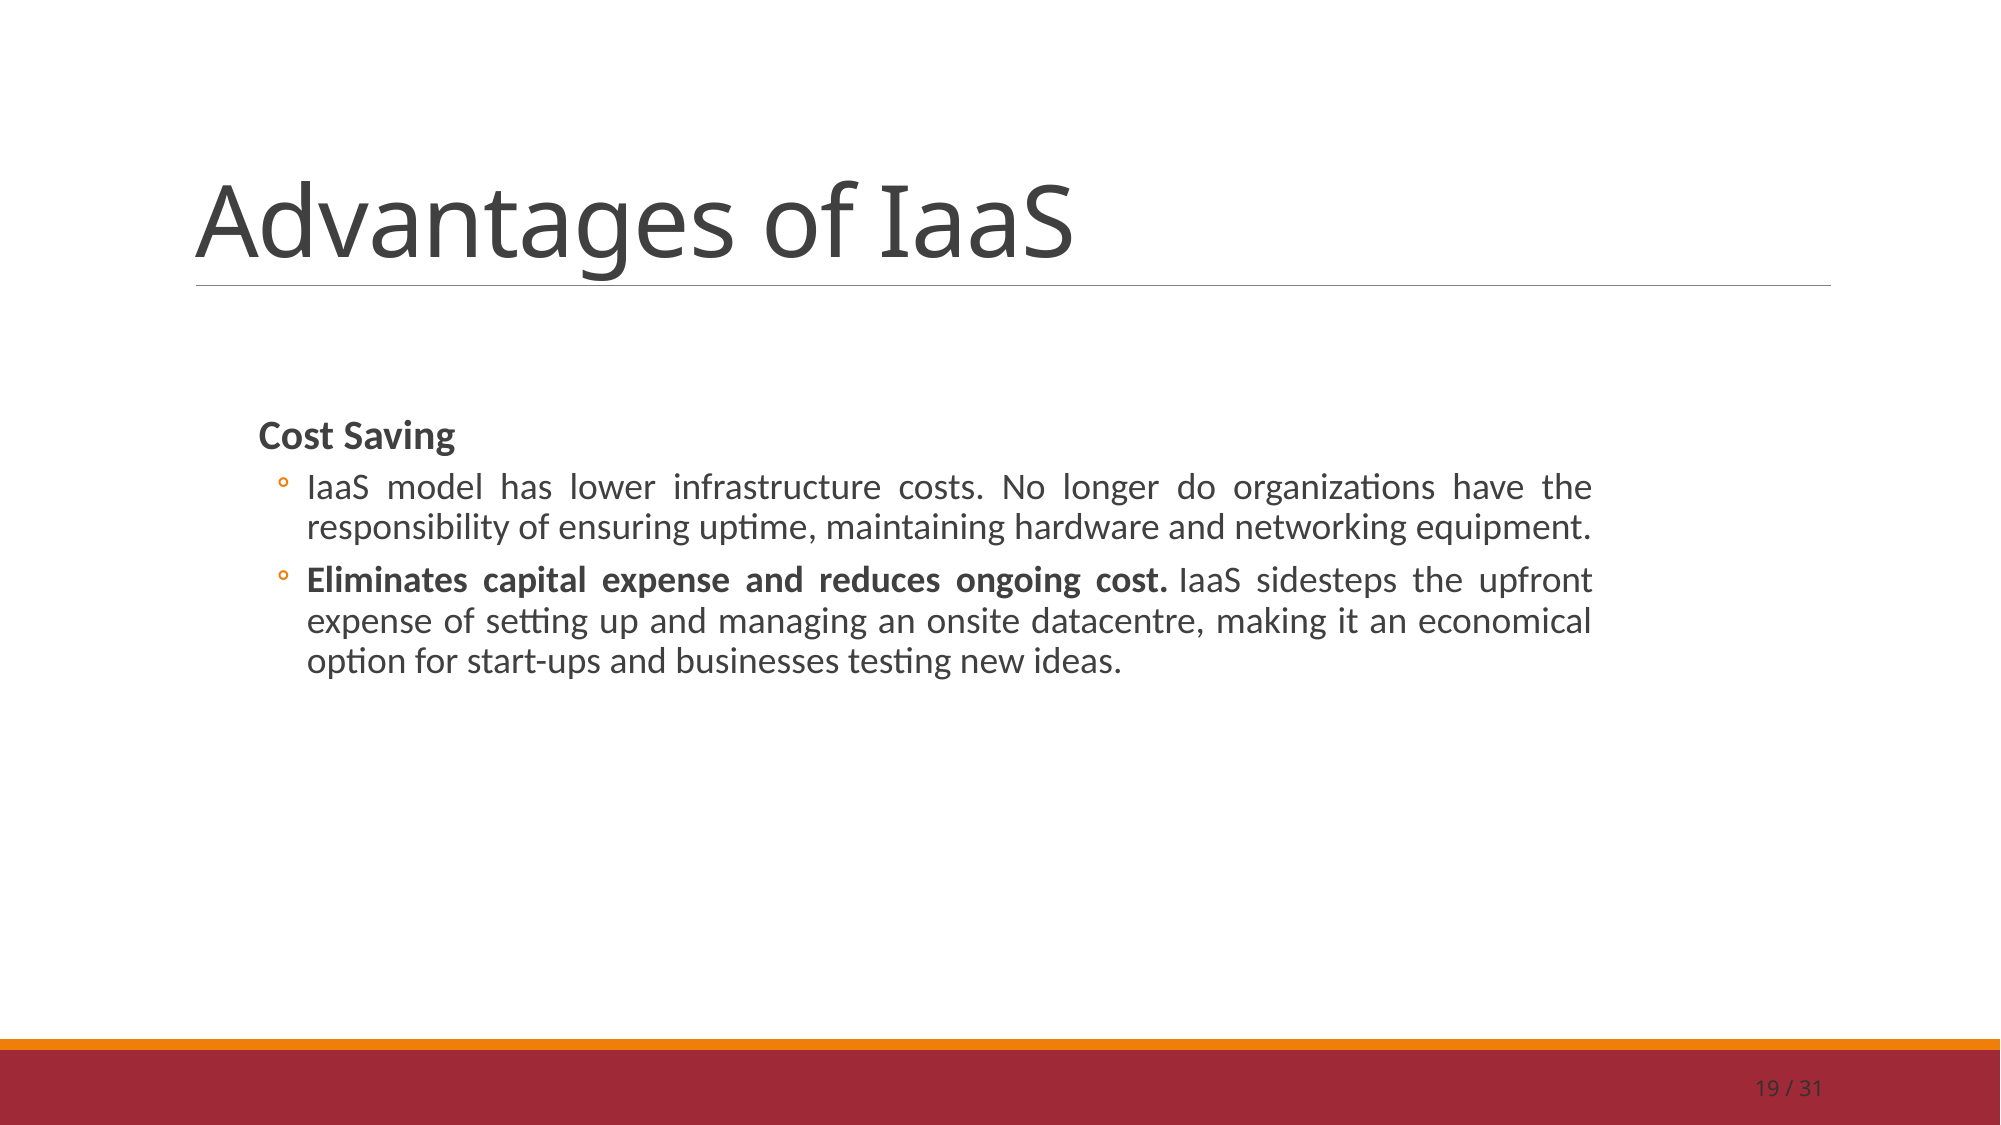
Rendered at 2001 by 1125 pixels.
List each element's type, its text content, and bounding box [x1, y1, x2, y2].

list Cost Saving IaaS model has lower infrastructure costs. No longer do organizations have the responsibility of ensuring uptime, maintaining hardware and networking equipment. Eliminates capital expense and reduces ongoing cost. IaaS sidesteps the upfront expense of setting up and managing an onsite datacentre, making it an economical option for start-ups and businesses testing new ideas. [243, 406, 1594, 823]
slide_number 19 / 31 [1624, 1059, 1840, 1120]
title Advantages of IaaS [180, 47, 1830, 285]
